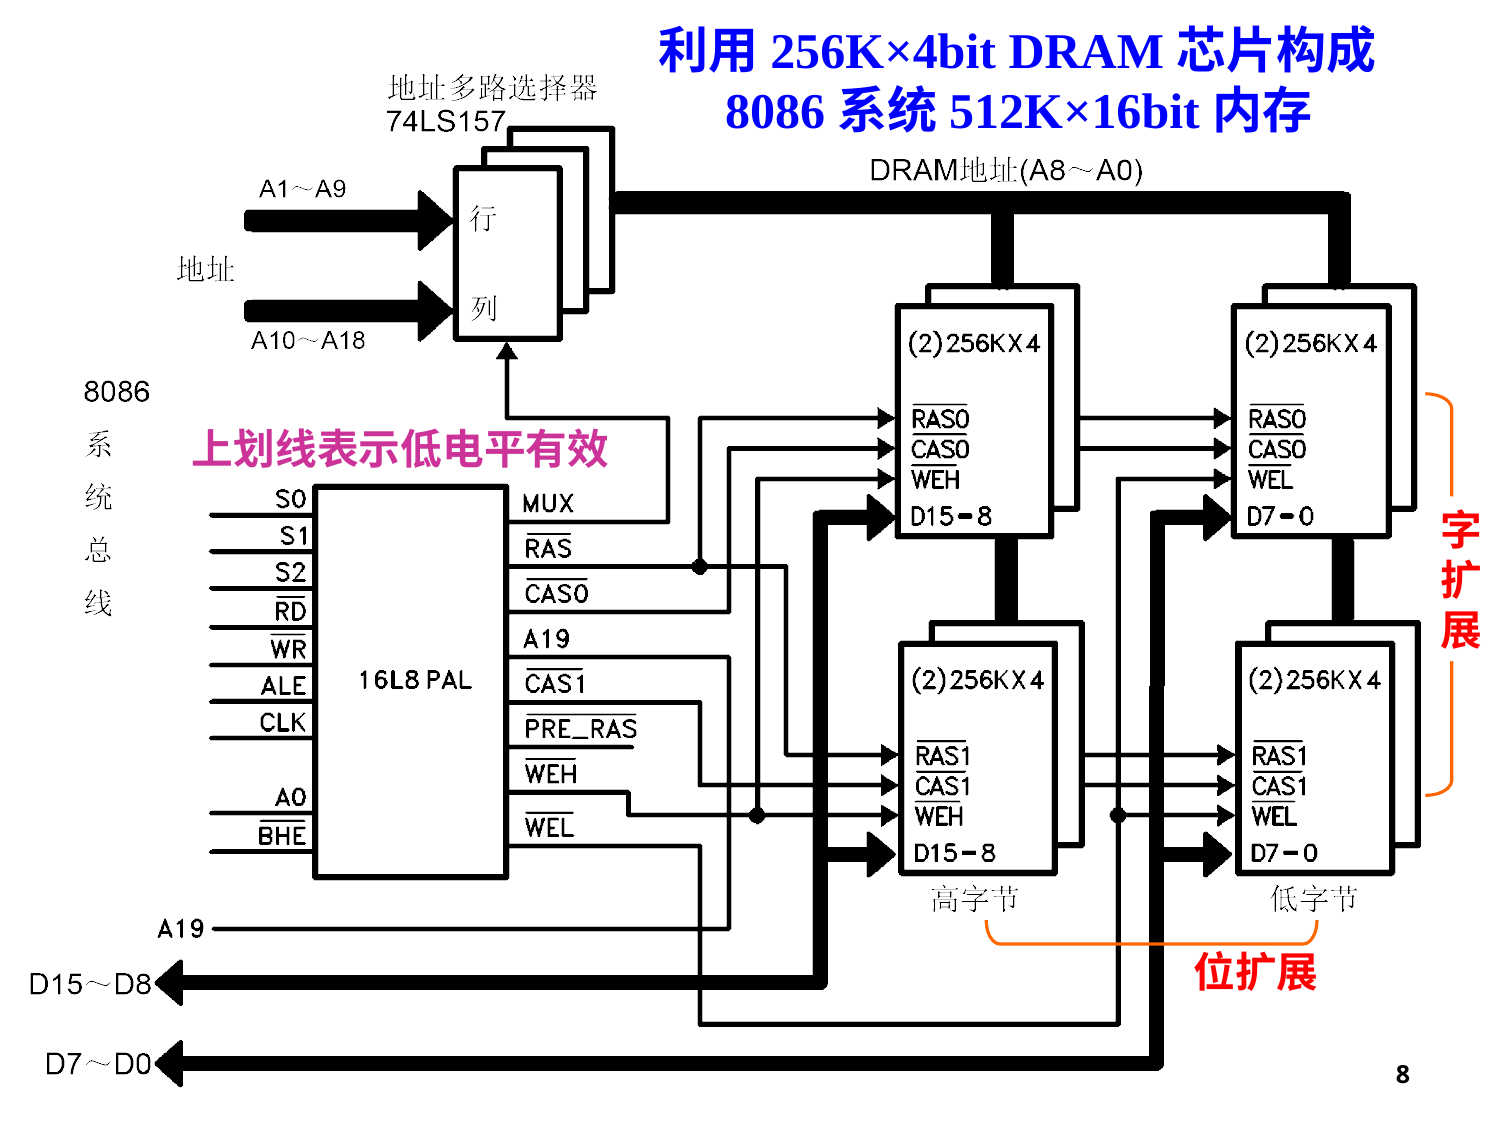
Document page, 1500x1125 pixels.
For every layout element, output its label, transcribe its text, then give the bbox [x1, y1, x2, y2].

text_box 字扩展 [1440, 496, 1479, 662]
text_box [1440, 662, 1452, 793]
text_box 利用256K×4bit DRAM芯片构成8086系统512K×16bit内存 [643, 11, 1394, 61]
text_box [1440, 396, 1452, 496]
picture [17, 62, 1436, 1097]
